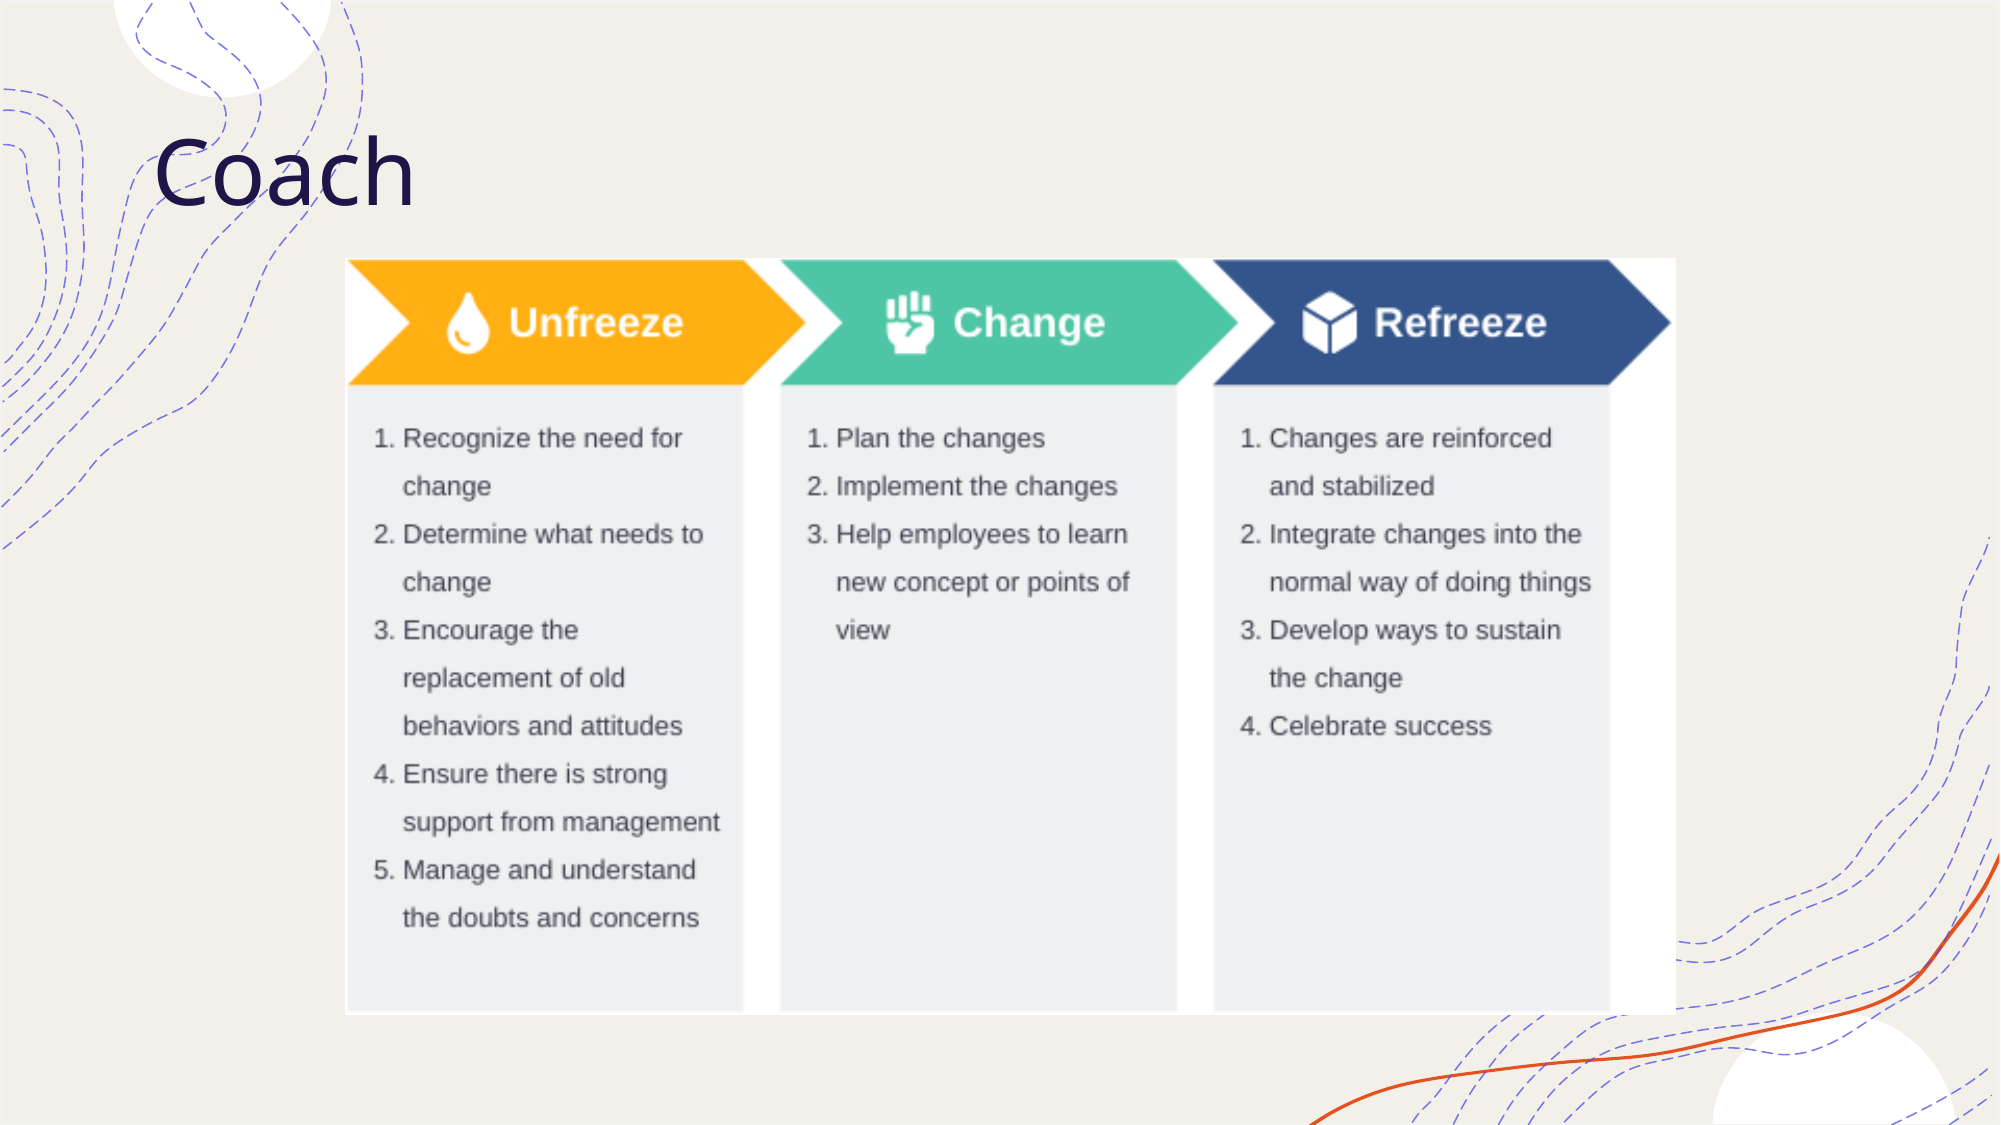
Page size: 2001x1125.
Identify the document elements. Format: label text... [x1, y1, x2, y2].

picture [345, 258, 1677, 1015]
title Coach [137, 59, 1863, 278]
